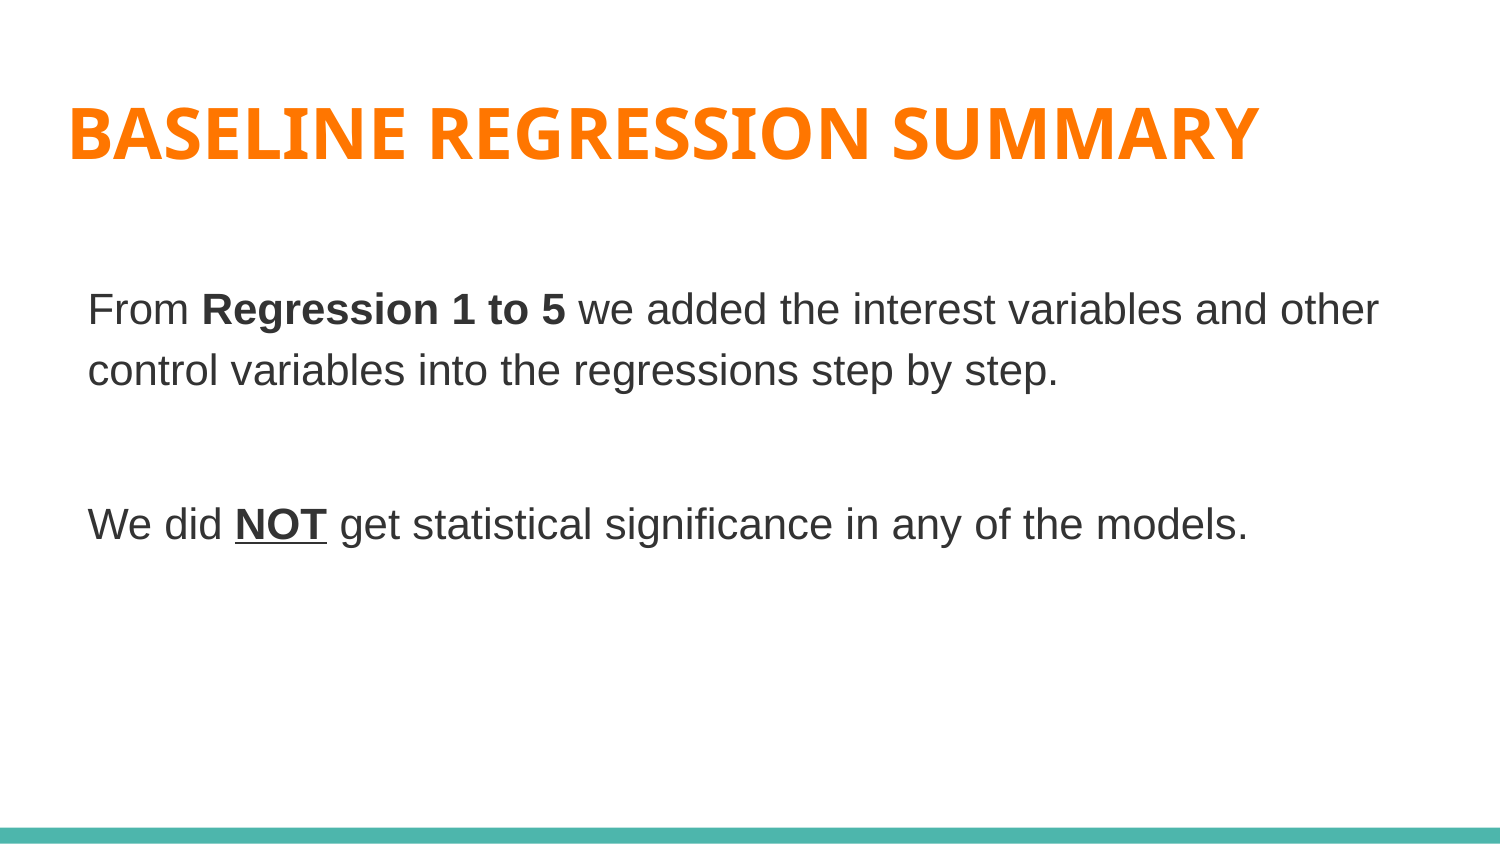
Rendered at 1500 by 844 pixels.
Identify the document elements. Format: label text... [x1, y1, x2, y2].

list From Regression 1 to 5 we added the interest variables and other control variables into the regressions step by step. We did NOT get statistical significance in any of the models. [72, 189, 1428, 791]
title BASELINE REGRESSION SUMMARY [51, 72, 1449, 189]
